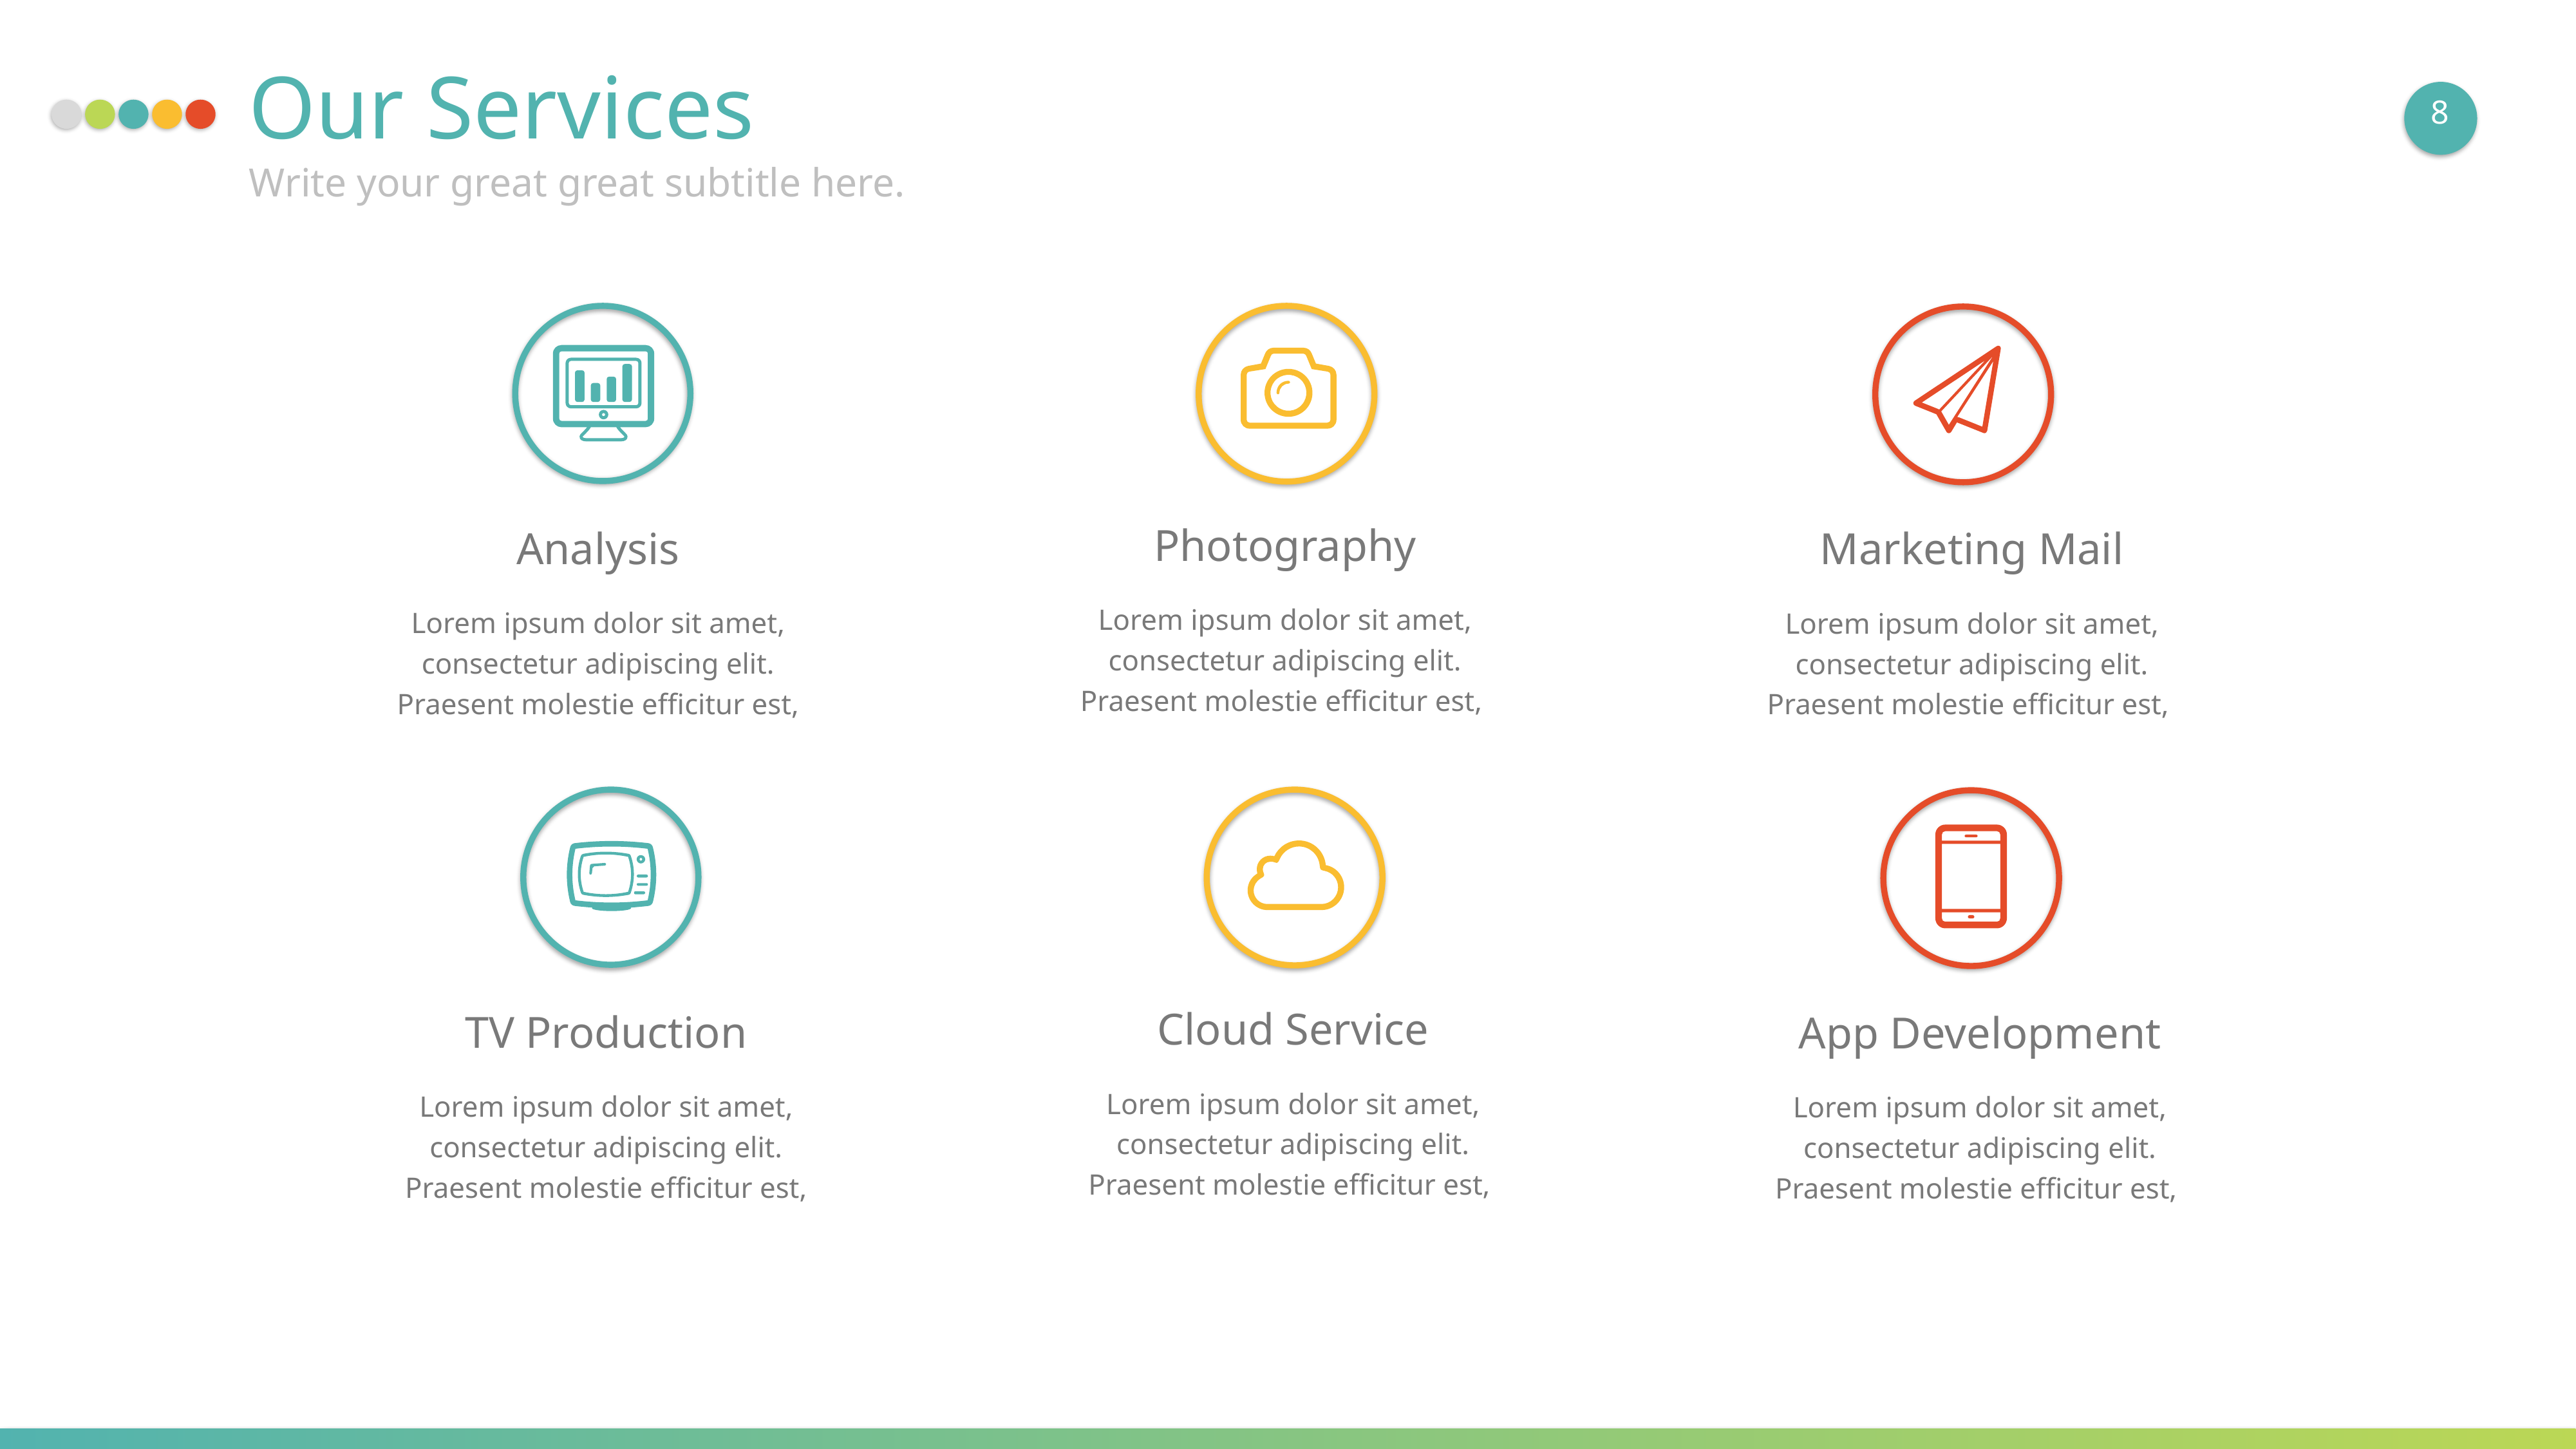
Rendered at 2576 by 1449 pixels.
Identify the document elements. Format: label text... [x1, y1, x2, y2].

list Write your great great subtitle here. [223, 144, 2275, 227]
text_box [1067, 997, 1519, 1224]
list Our Services [223, 39, 2275, 144]
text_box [1198, 305, 1375, 482]
slide_number 8 [2383, 75, 2497, 153]
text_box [514, 305, 691, 482]
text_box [381, 1000, 832, 1224]
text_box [1754, 1000, 2206, 1224]
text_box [1875, 306, 2051, 483]
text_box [523, 789, 699, 965]
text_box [1059, 513, 1511, 741]
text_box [1207, 789, 1383, 966]
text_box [372, 516, 824, 741]
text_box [1883, 790, 2060, 967]
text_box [1746, 516, 2198, 740]
